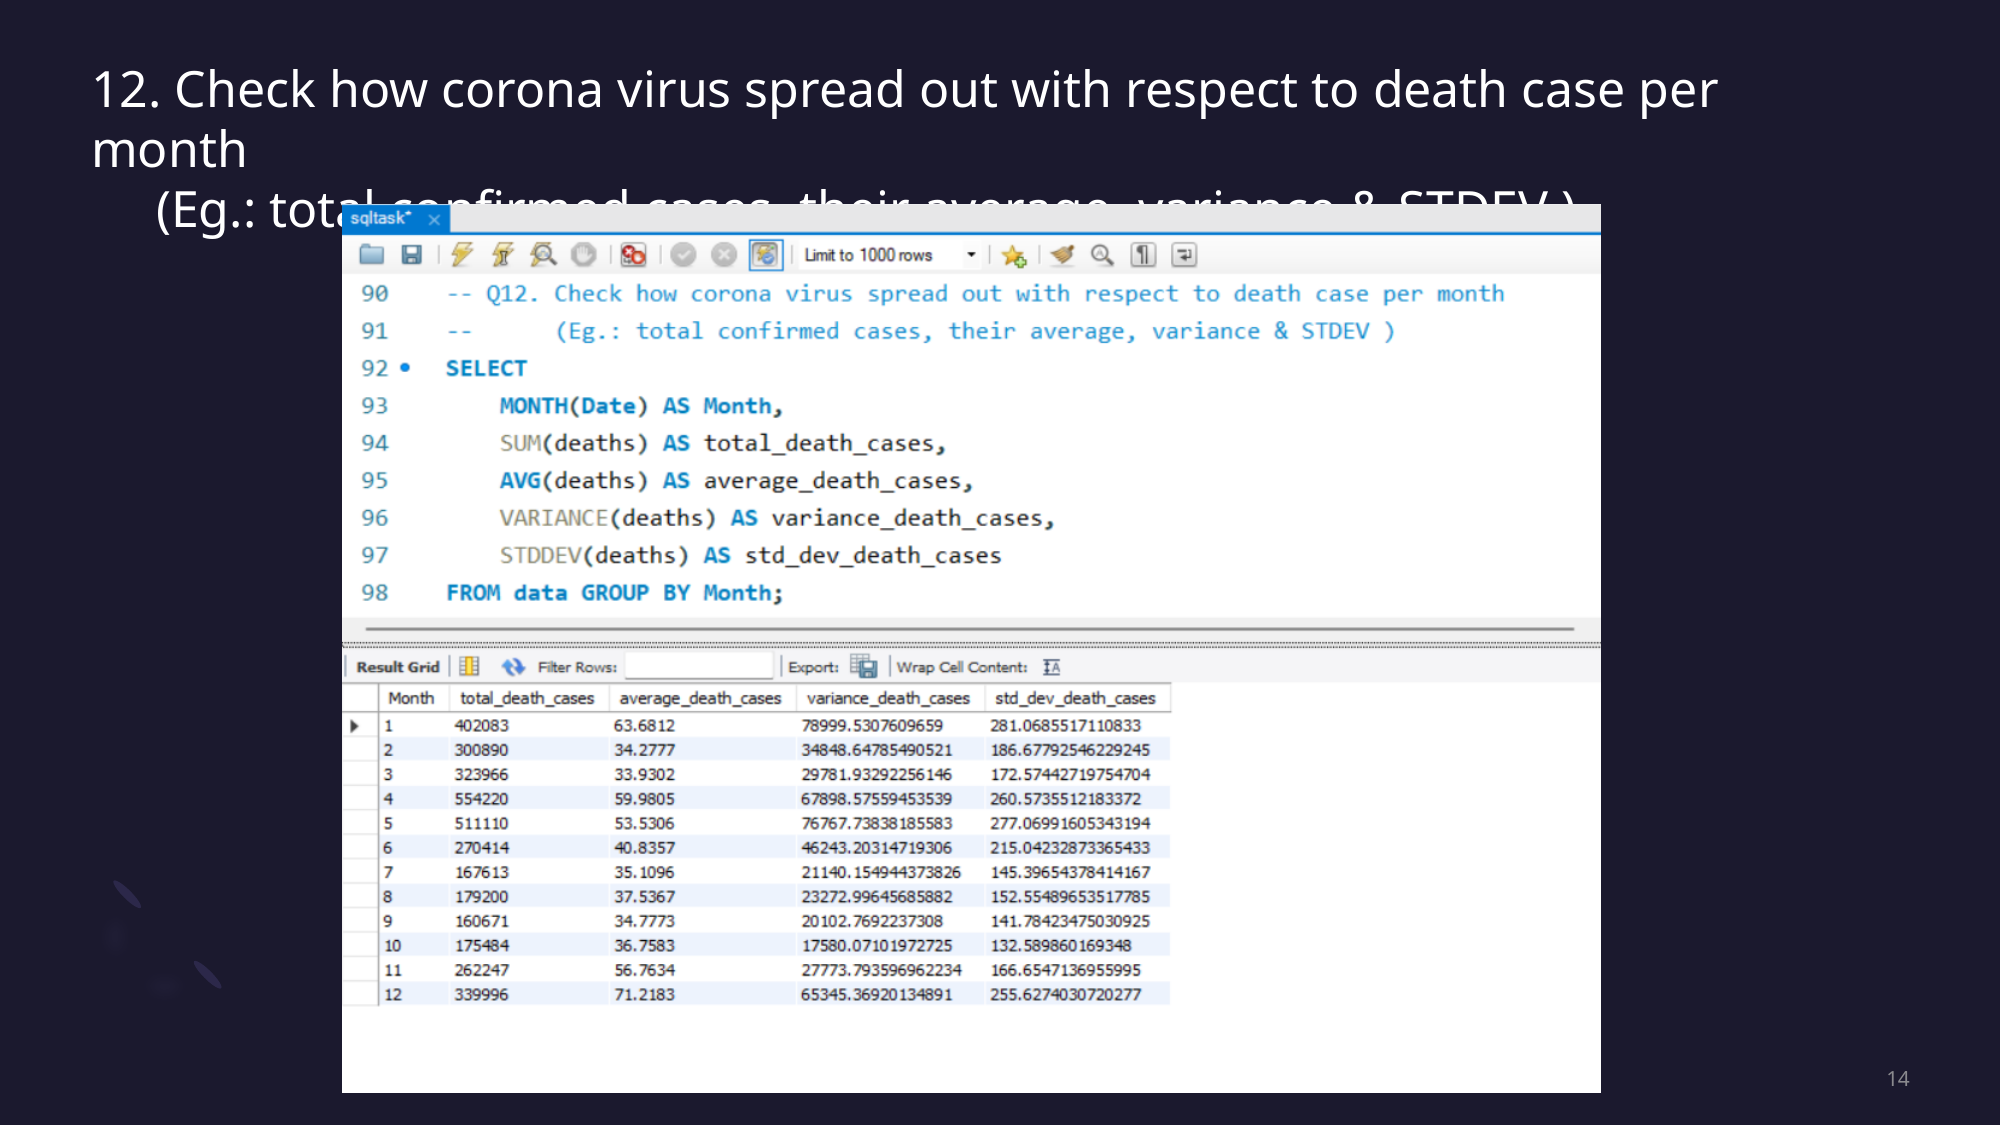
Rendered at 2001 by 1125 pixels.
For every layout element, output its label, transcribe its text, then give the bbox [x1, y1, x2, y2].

slide_number 14 [1632, 1067, 1910, 1093]
text_box 12. Check how corona virus spread out with respect to death case per month (Eg.: total confirmed cases, their average, variance & STDEV ) [76, 50, 1735, 245]
picture [342, 204, 1601, 1093]
